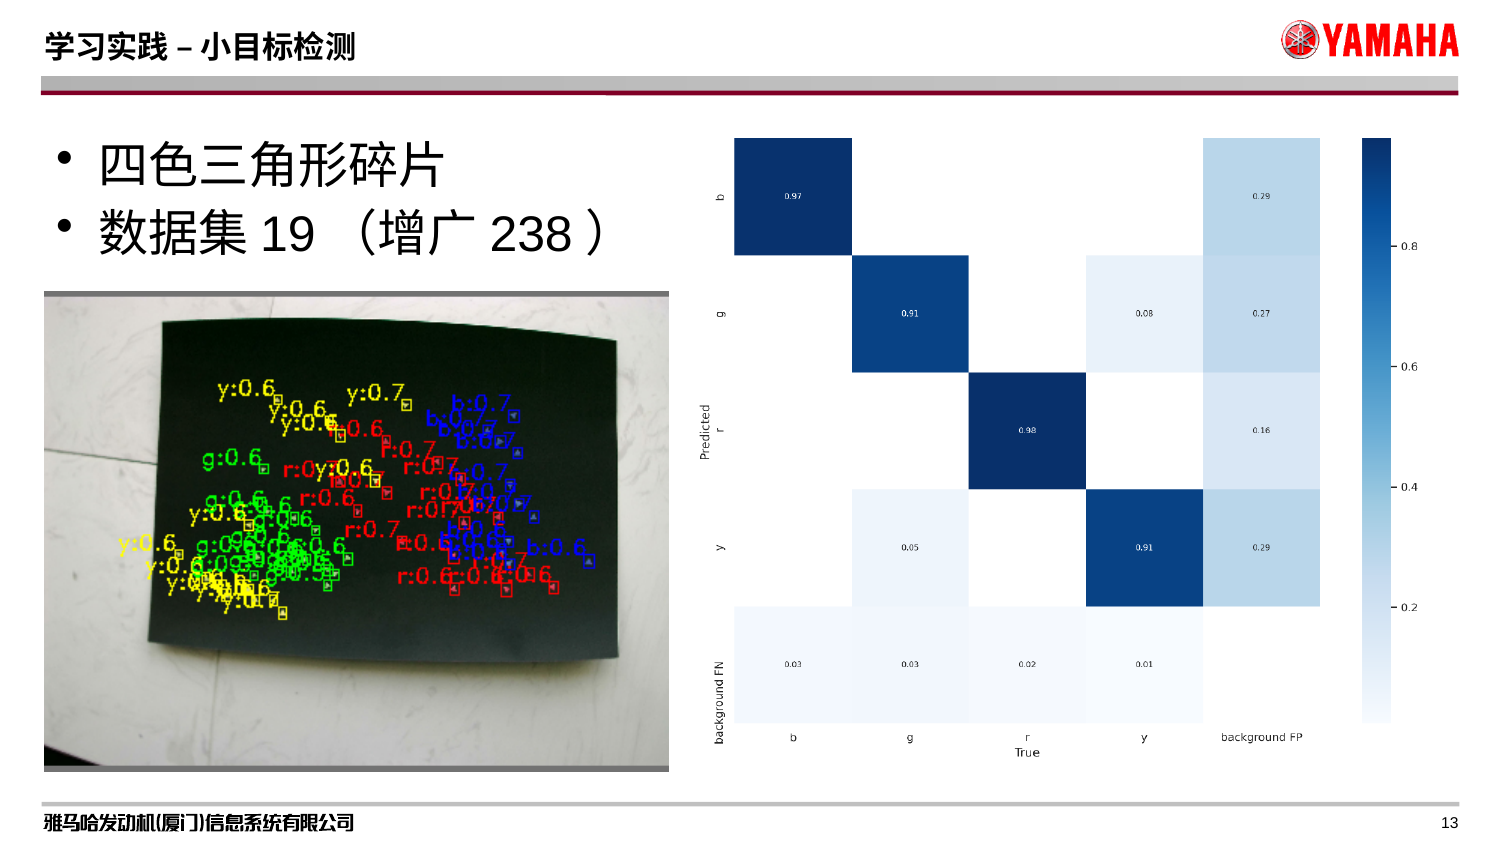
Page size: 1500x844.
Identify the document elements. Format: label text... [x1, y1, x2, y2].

picture [44, 125, 1500, 772]
picture [1281, 20, 1459, 59]
slide_number 13 [1123, 810, 1474, 835]
title 学习实践 – 小目标检测 [29, 20, 1168, 74]
list 四色三角形碎片 数据集19（增广238）张 [41, 126, 637, 662]
